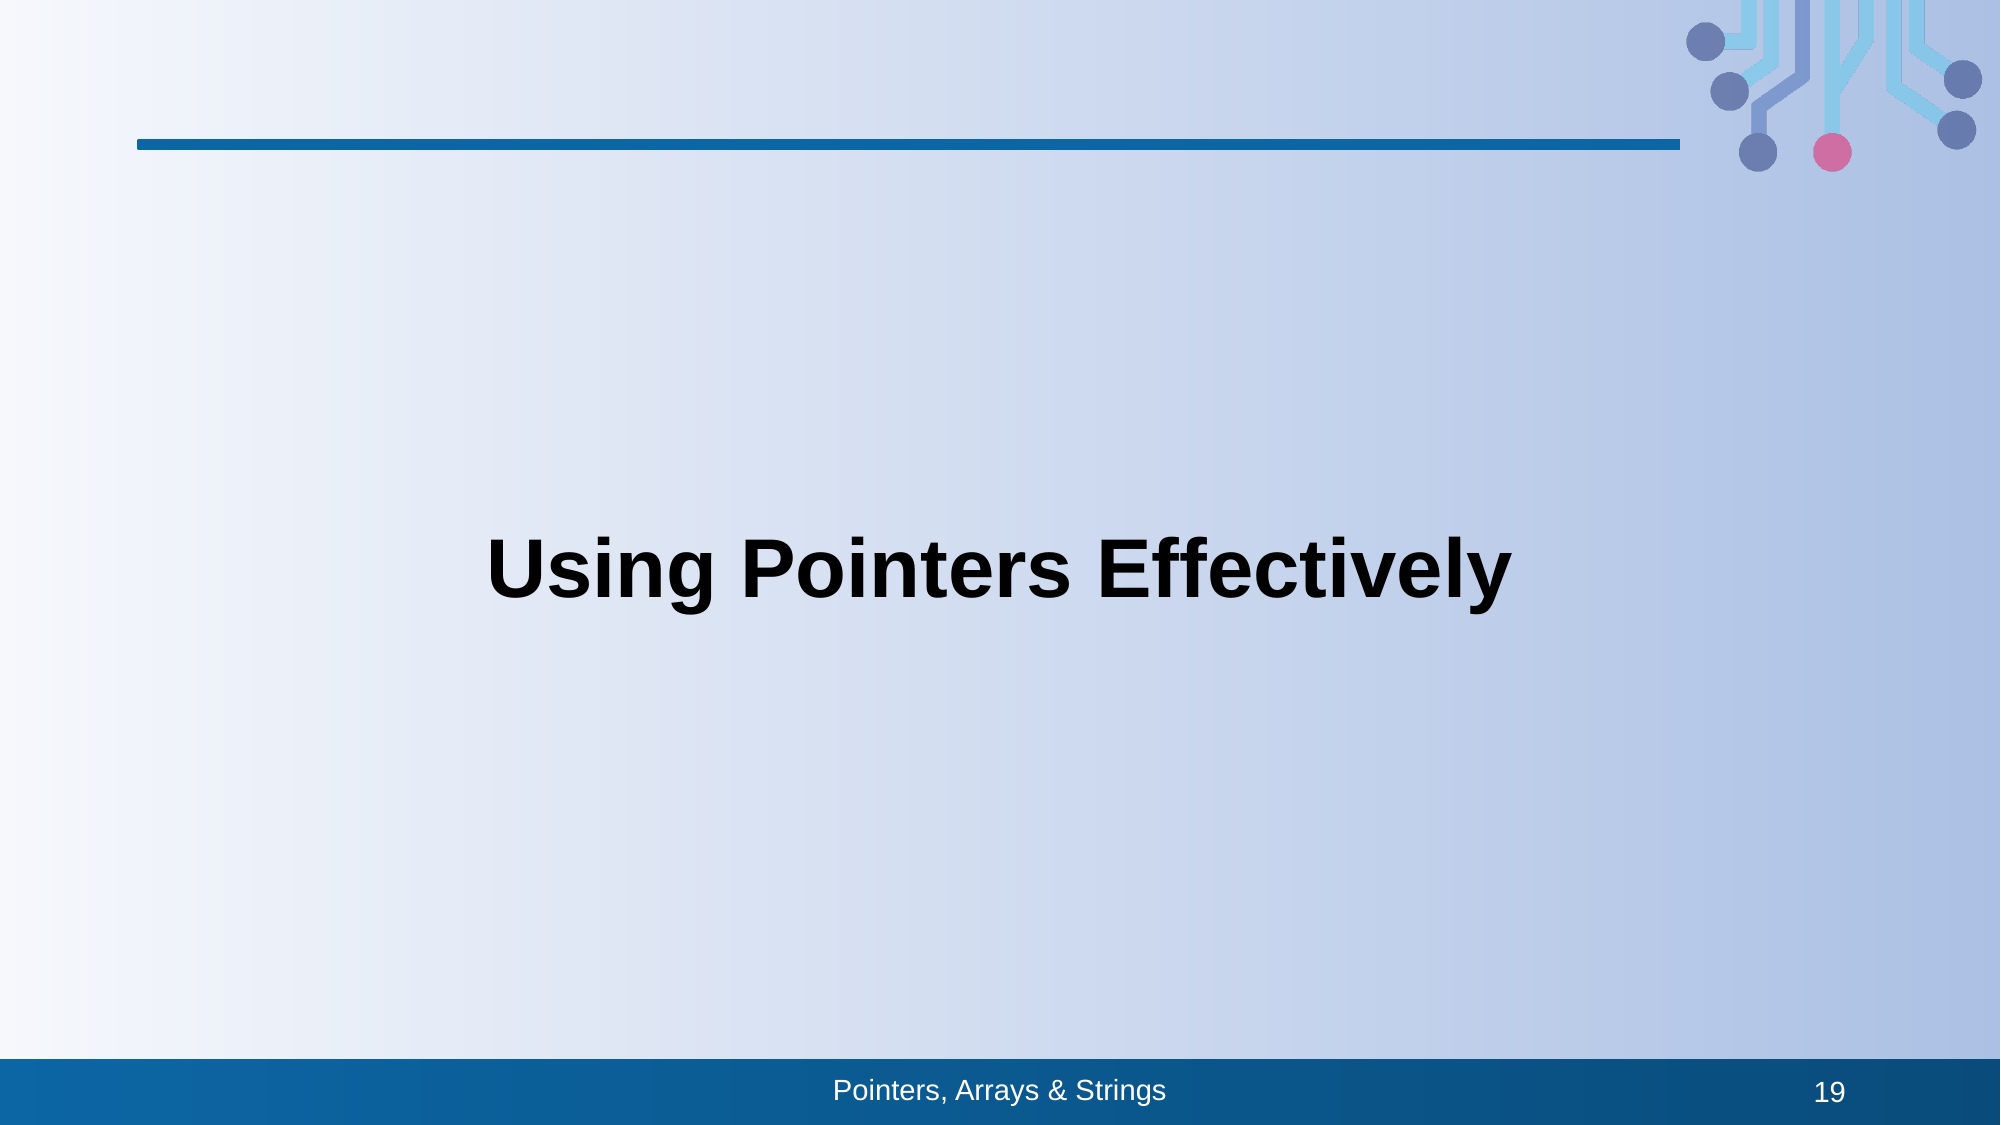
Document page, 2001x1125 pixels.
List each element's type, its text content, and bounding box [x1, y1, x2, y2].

slide_number 19 [1411, 1060, 1861, 1121]
list Using Pointers Effectively [137, 176, 1863, 1023]
footer Pointers, Arrays & Strings [662, 1059, 1338, 1119]
picture [1663, 0, 2000, 204]
